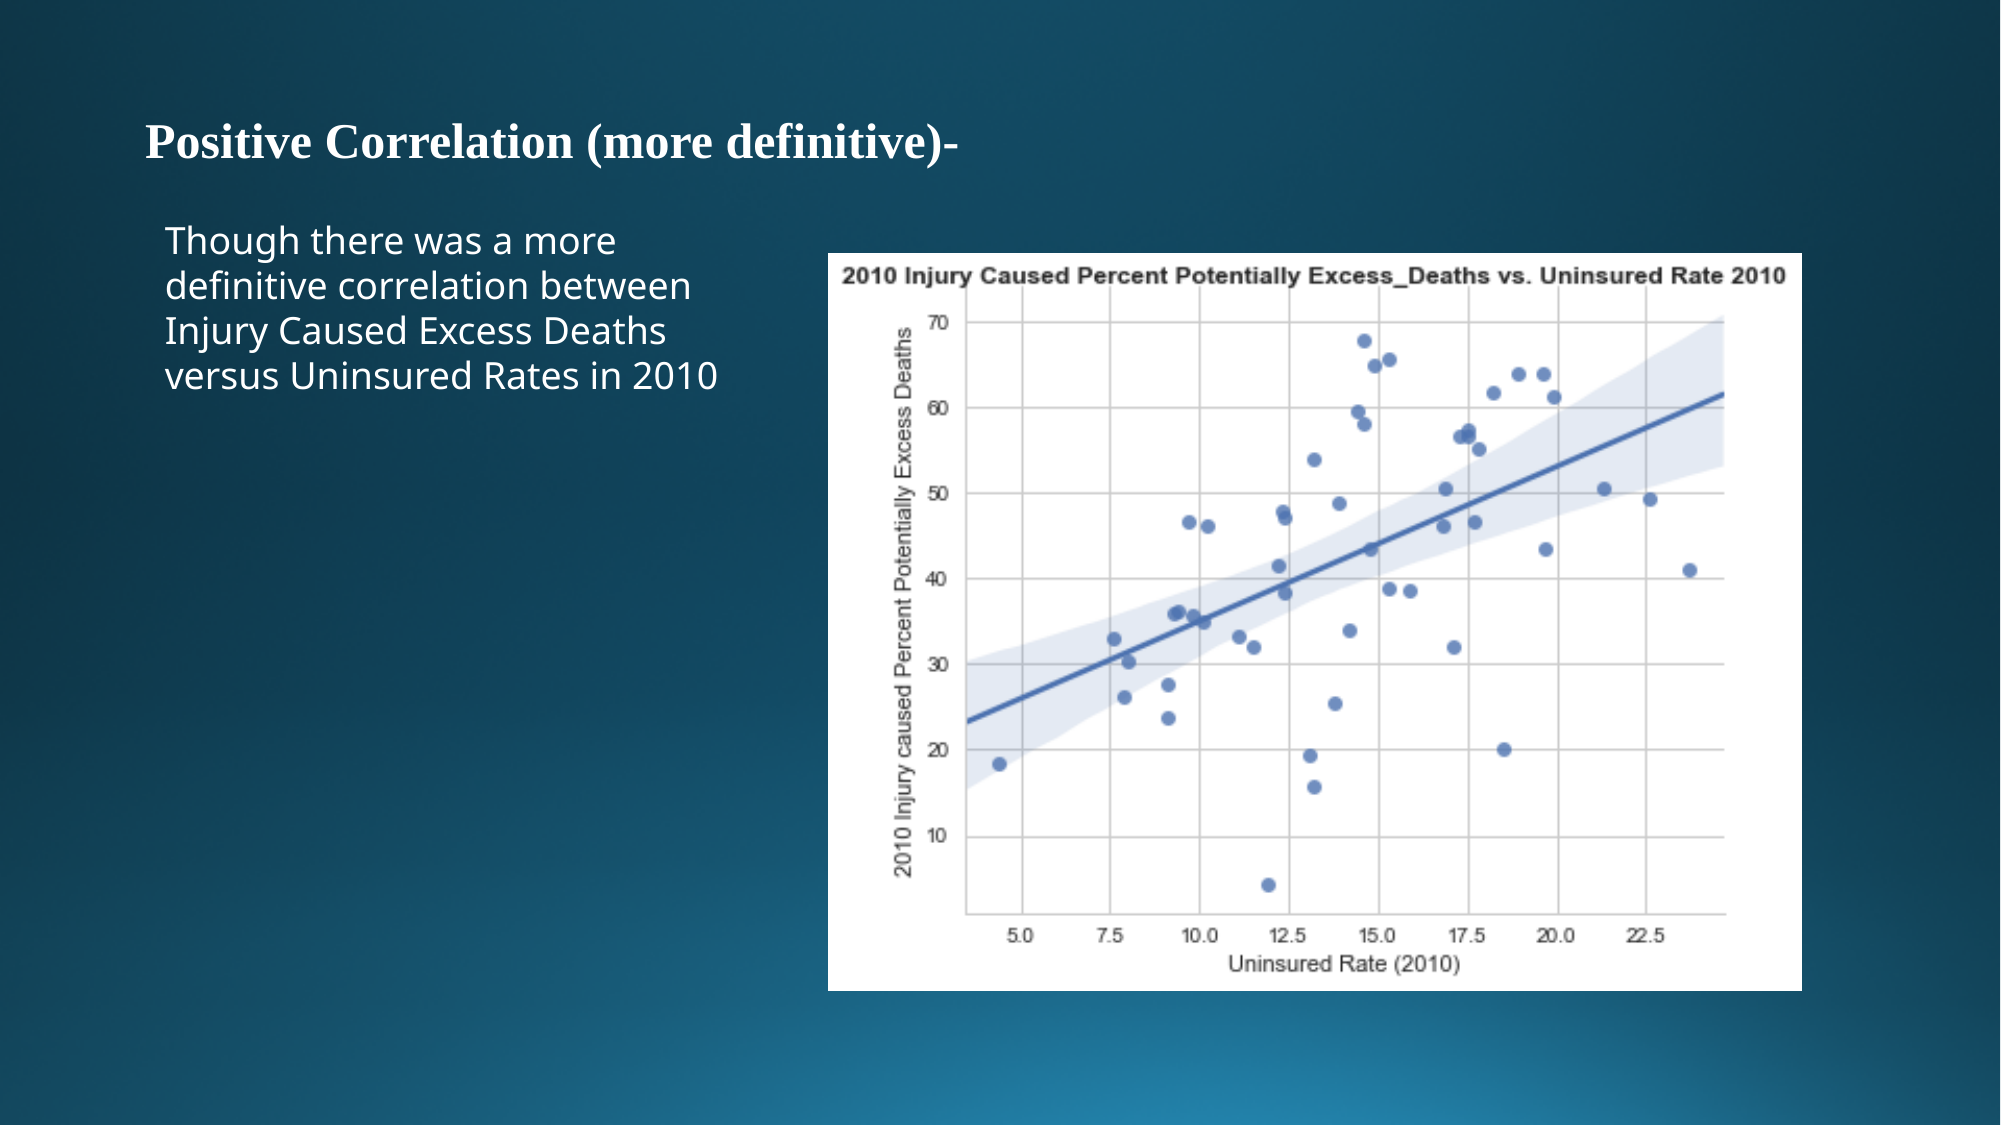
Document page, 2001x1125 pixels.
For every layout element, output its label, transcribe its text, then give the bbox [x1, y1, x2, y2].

picture [0, 0, 2001, 1125]
text_box Though there was a more definitive correlation between Injury Caused Excess Deaths versus Uninsured Rates in 2010 [150, 209, 763, 404]
text_box Positive Correlation (more definitive)- [130, 100, 975, 176]
